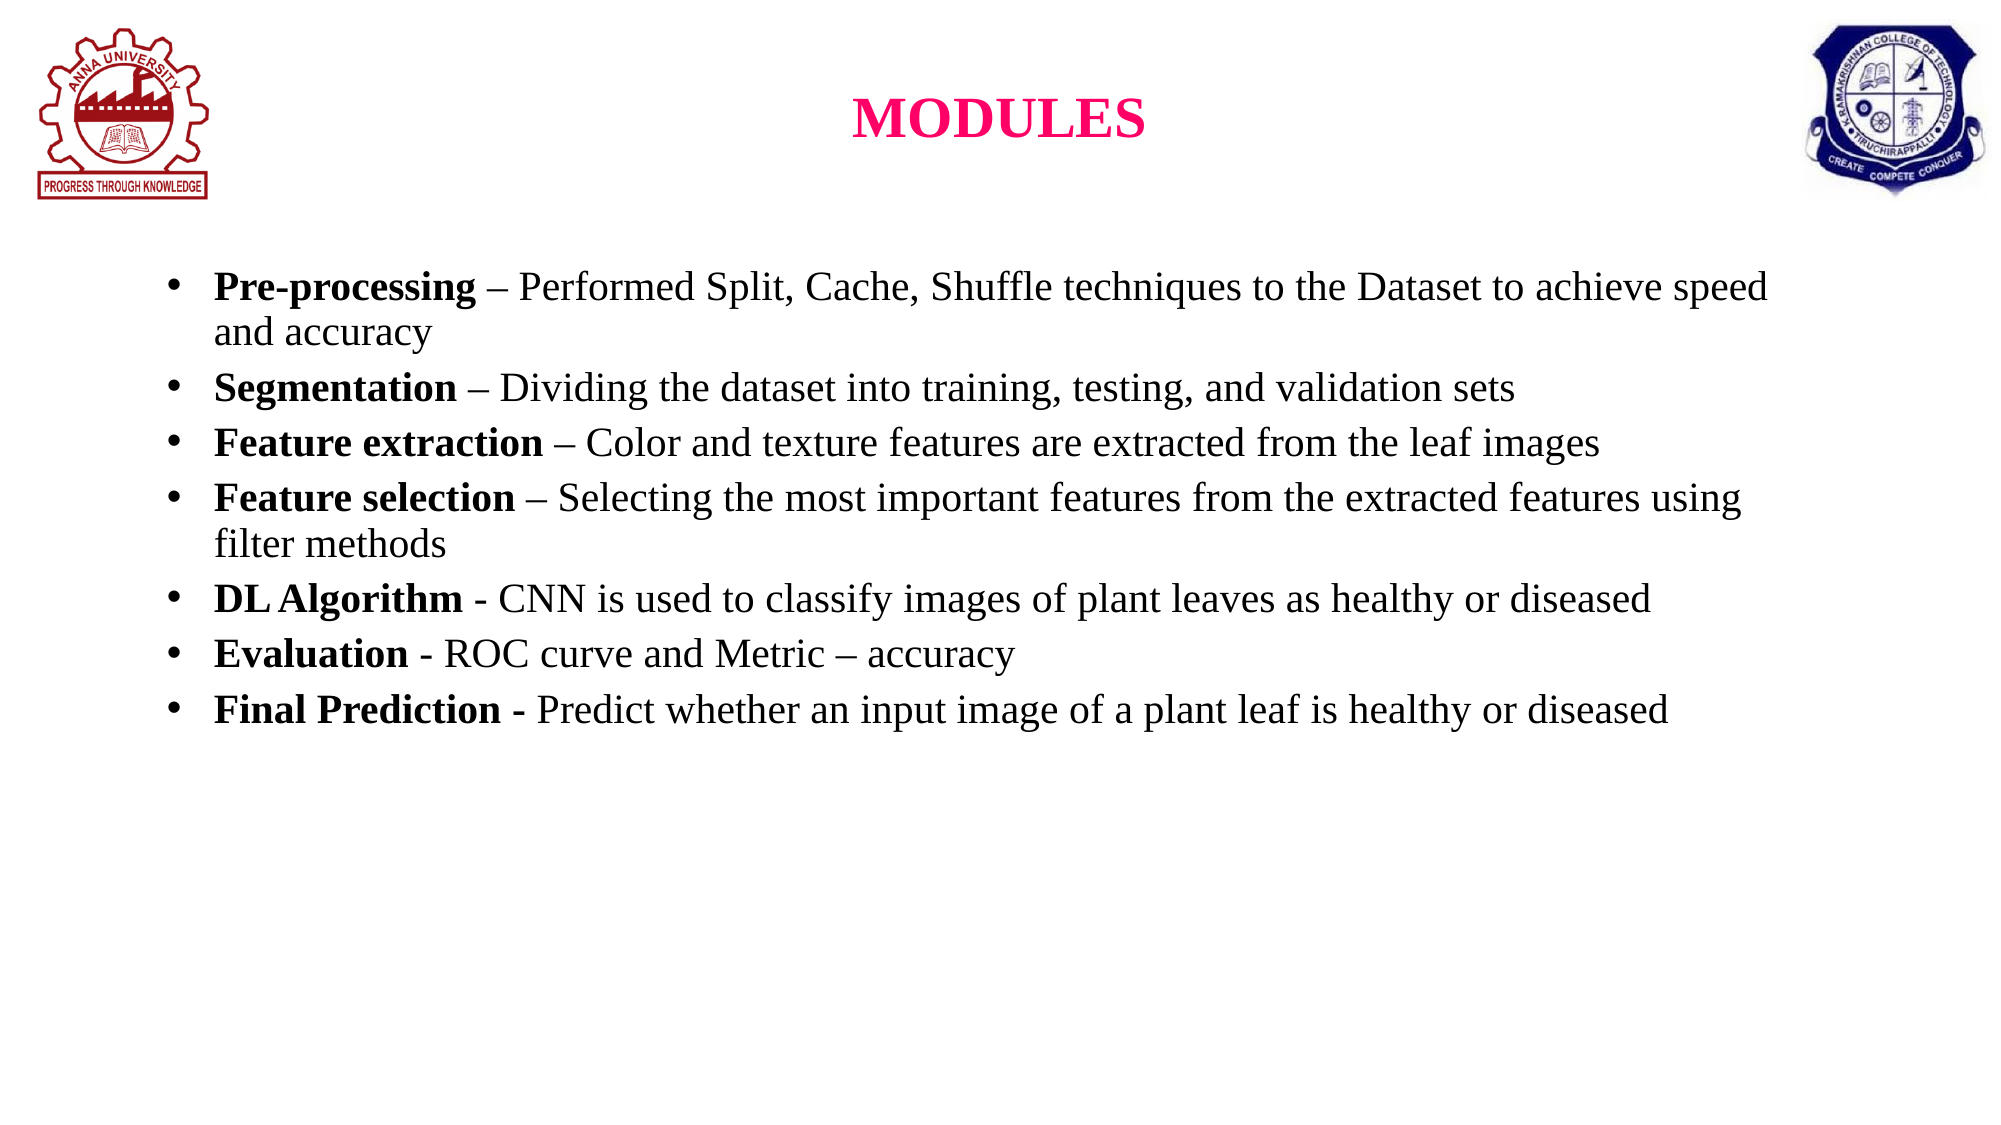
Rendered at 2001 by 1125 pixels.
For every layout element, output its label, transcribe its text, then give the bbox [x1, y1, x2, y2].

title MODULES [137, 18, 1863, 219]
picture [1801, 19, 1992, 201]
list Pre-processing – Performed Split, Cache, Shuffle techniques to the Dataset to achieve speed and accuracy Segmentation – Dividing the dataset into training, testing, and validation sets Feature extraction – Color and texture features are extracted from the leaf images Feature selection – Selecting the most important features from the extracted features using filter methods DL Algorithm - CNN is used to classify images of plant leaves as healthy or diseased Evaluation - ROC curve and Metric – accuracy Final Prediction - Predict whether an input image of a plant leaf is healthy or diseased [76, 257, 1802, 1125]
picture [34, 26, 210, 201]
